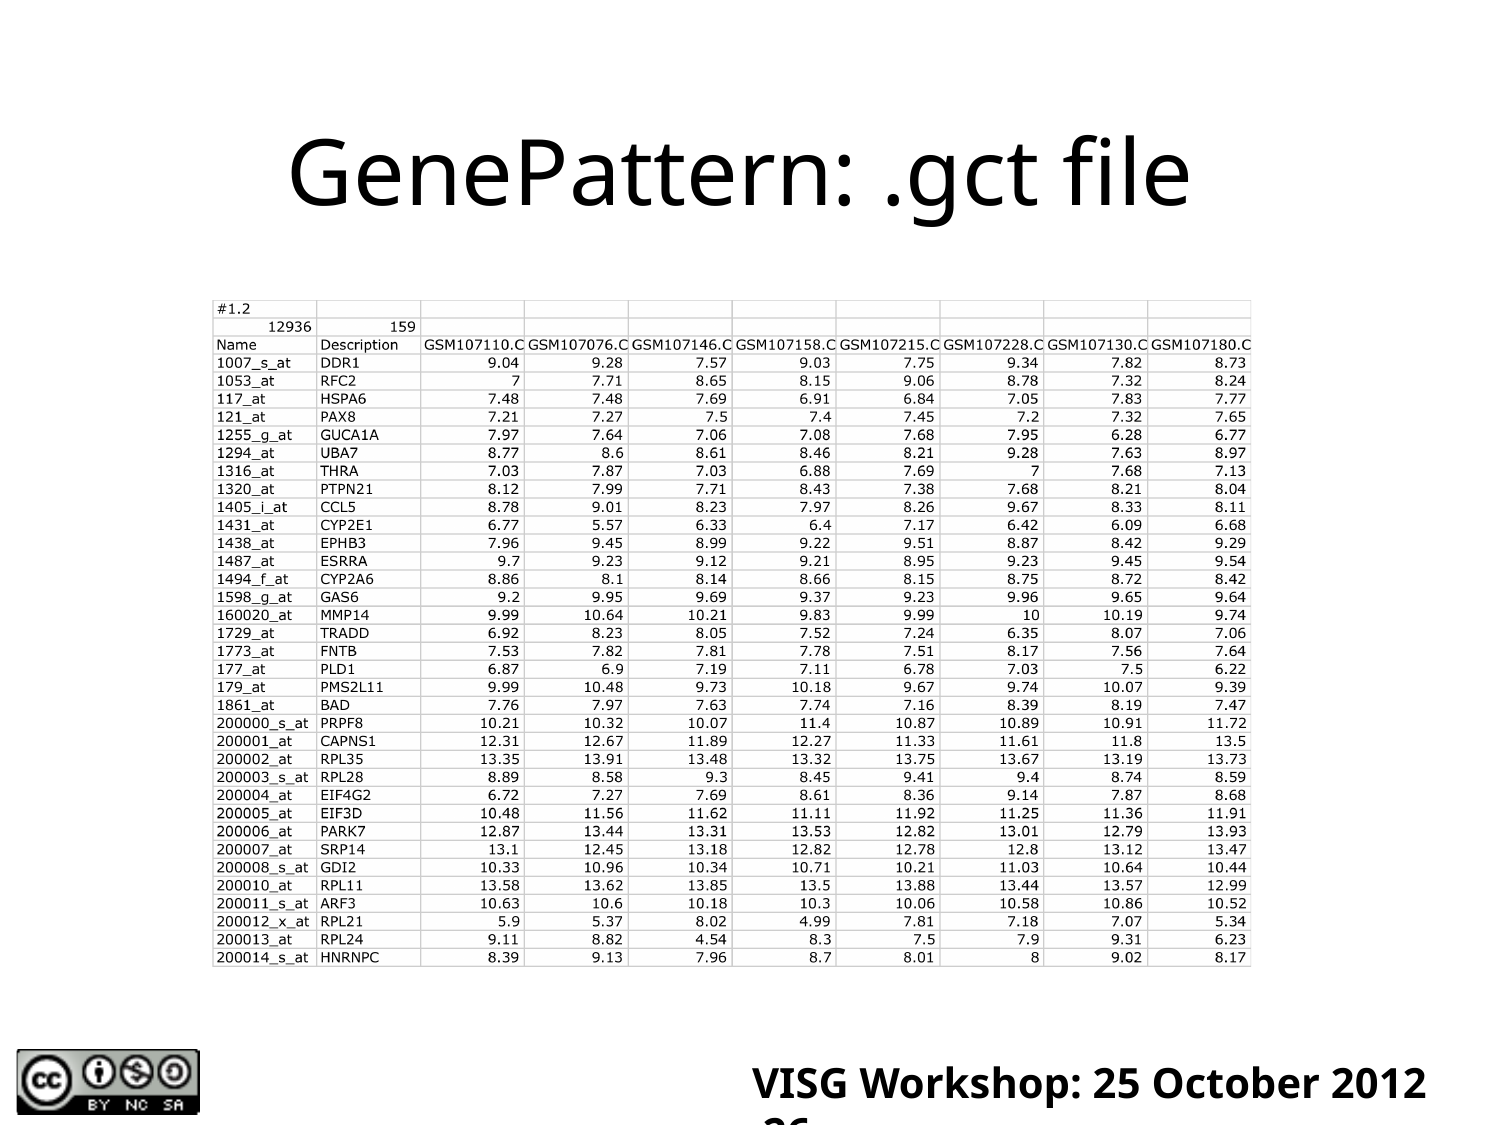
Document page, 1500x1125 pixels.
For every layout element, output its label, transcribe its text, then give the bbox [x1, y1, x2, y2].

title GenePattern: .gct file [162, 74, 1319, 263]
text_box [212, 299, 1252, 967]
picture [16, 1049, 200, 1115]
